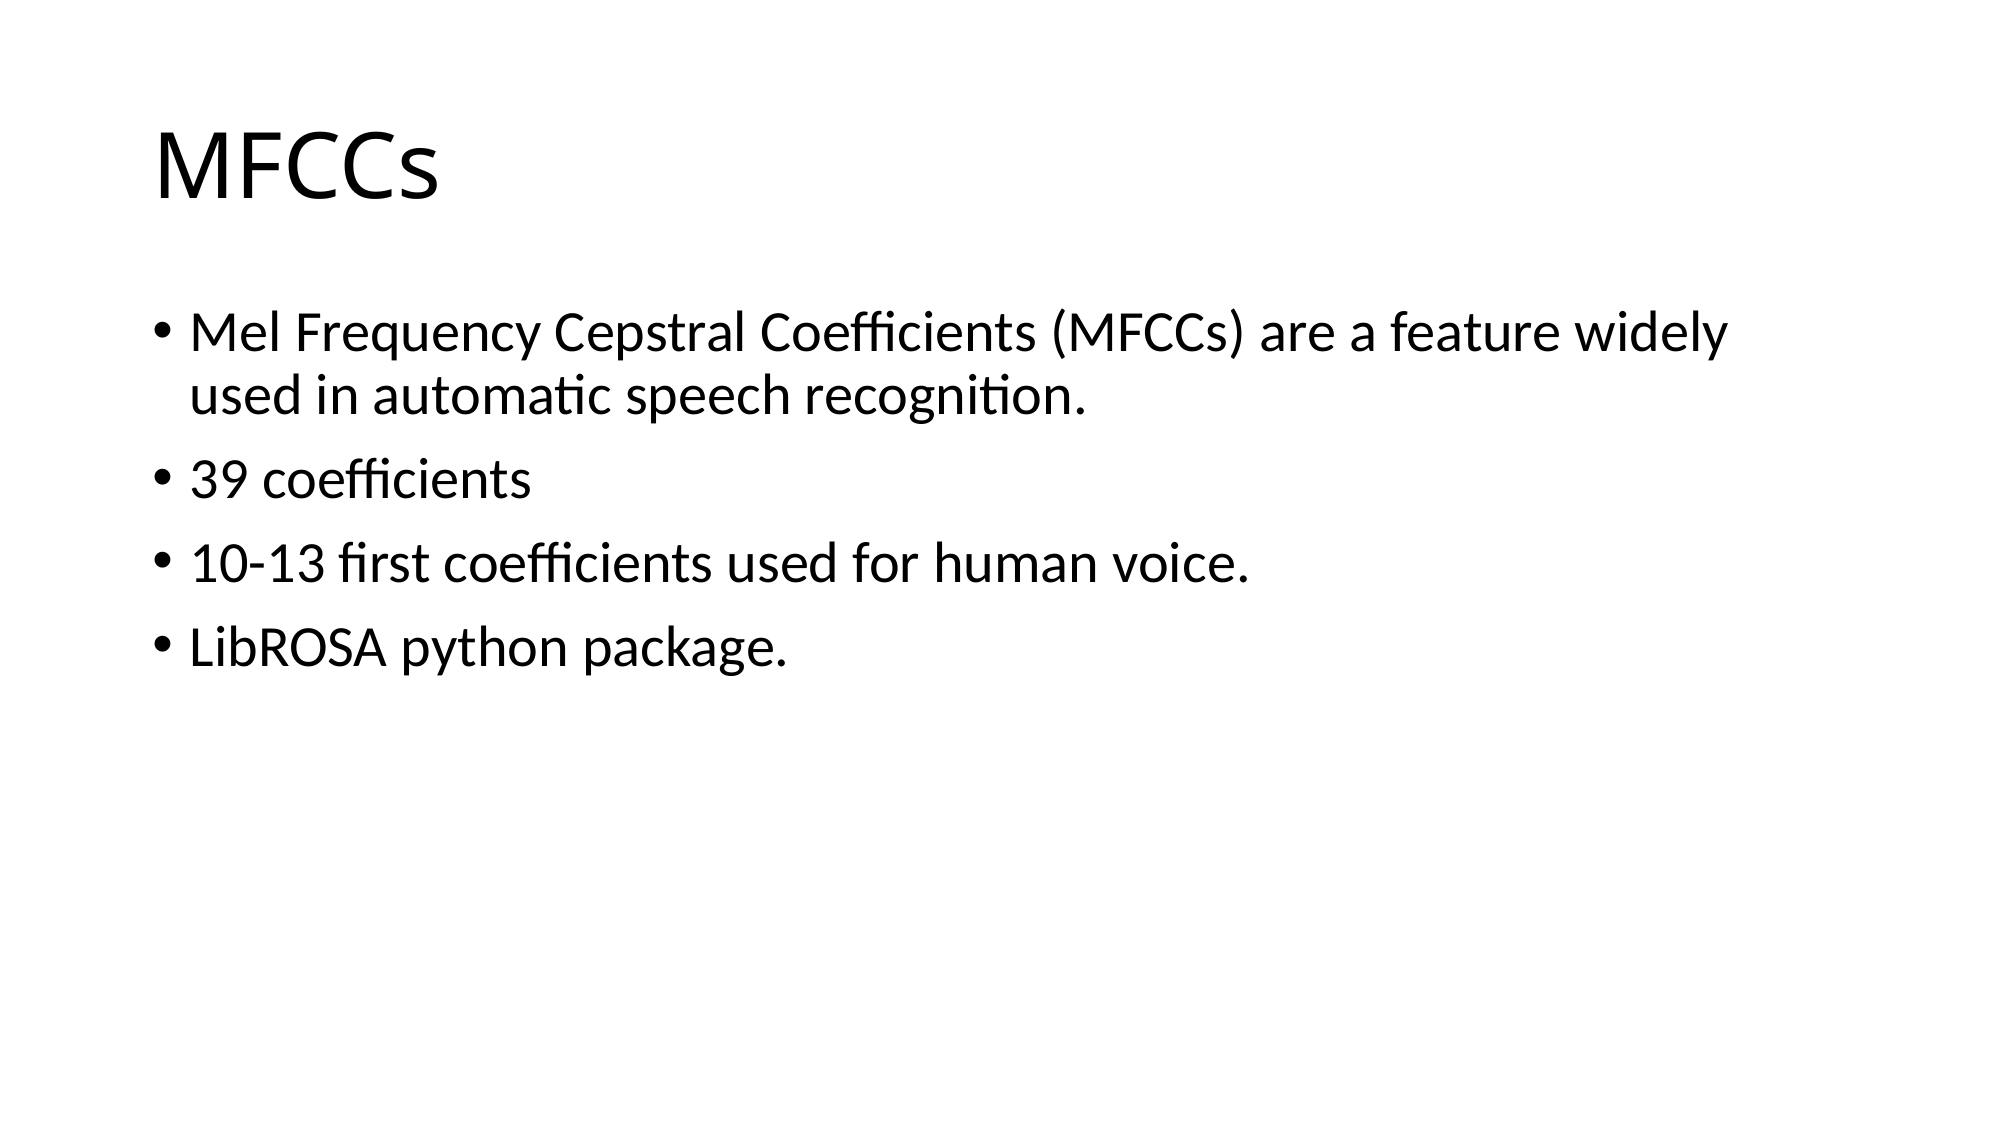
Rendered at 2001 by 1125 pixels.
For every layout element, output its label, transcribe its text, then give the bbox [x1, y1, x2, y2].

list Mel Frequency Cepstral Coefficients (MFCCs) are a feature widely used in automatic speech recognition. 39 coefficients 10-13 first coefficients used for human voice. LibROSA python package. [137, 293, 1863, 702]
title MFCCs [137, 59, 1863, 278]
